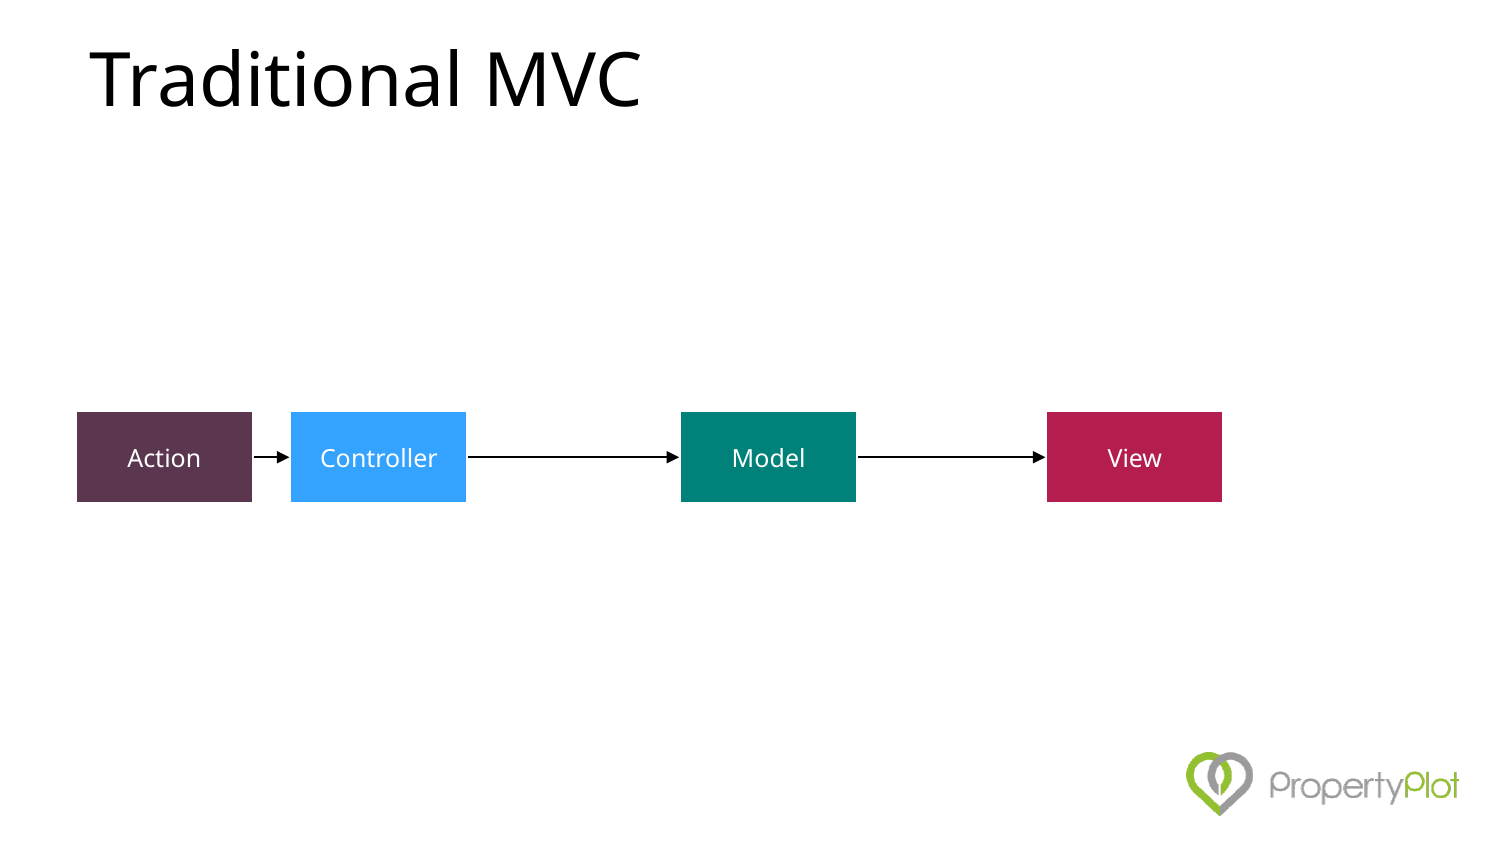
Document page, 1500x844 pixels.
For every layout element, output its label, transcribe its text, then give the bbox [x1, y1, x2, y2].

text_box View [1045, 410, 1225, 505]
text_box Model [679, 410, 858, 505]
text_box Action [75, 410, 254, 505]
picture [1186, 752, 1459, 816]
title Traditional MVC [75, 33, 1425, 115]
text_box Controller [289, 410, 469, 505]
